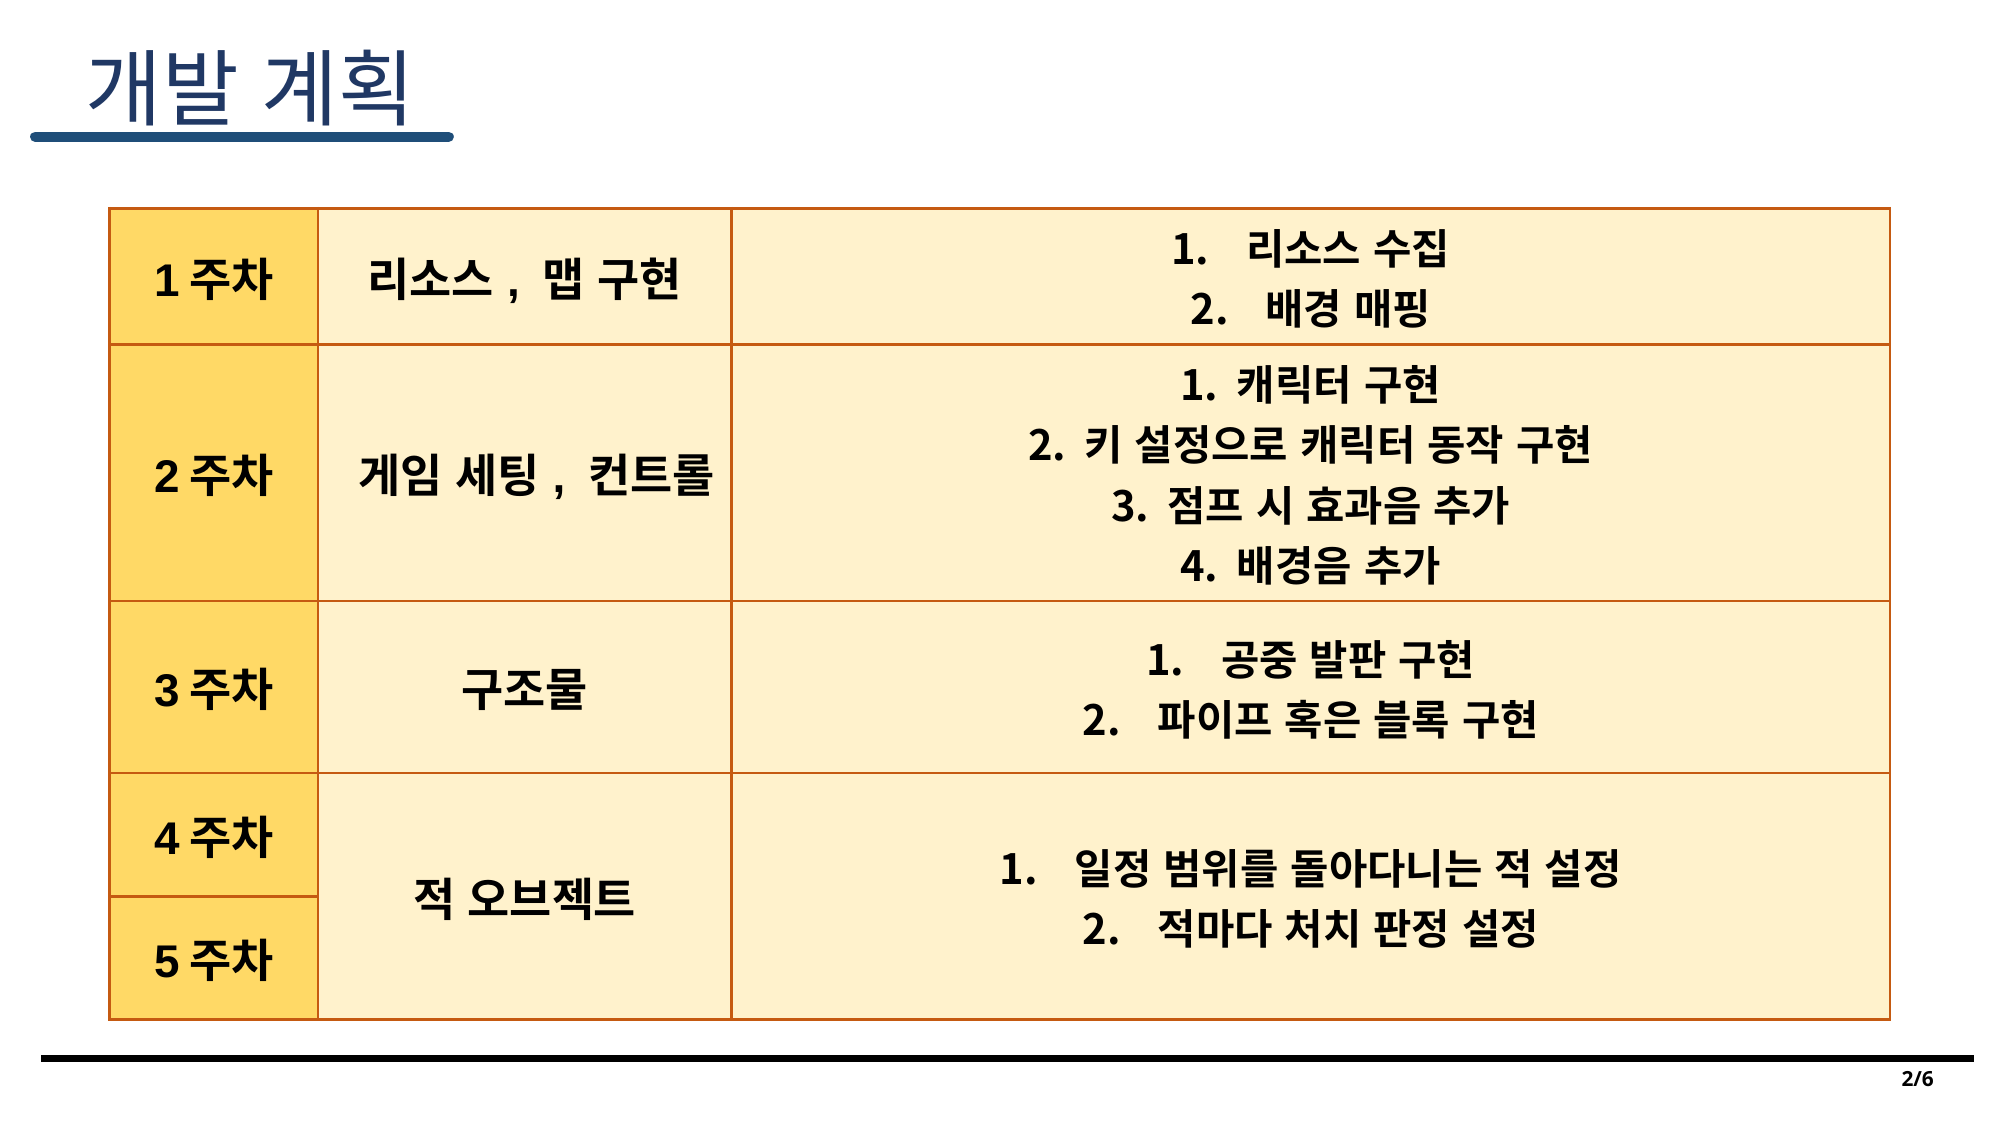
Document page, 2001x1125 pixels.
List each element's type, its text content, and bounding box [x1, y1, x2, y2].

table_cell 3주차 [111, 602, 317, 772]
text_box 개발 계획 [70, 28, 430, 132]
table_cell 적 오브젝트 [319, 774, 730, 1018]
table_cell 4주차 [111, 774, 317, 895]
text_box 2/6 [1886, 1059, 1949, 1099]
table_cell 구조물 [319, 602, 730, 772]
table_cell 게임 세팅, 컨트롤 [319, 346, 730, 600]
table_header 1주차 [111, 210, 317, 343]
table_cell 2주차 [111, 346, 317, 600]
table_cell 5주차 [111, 898, 317, 1018]
table_cell 공중 발판 구현 파이프 혹은 블록 구현 [733, 602, 1889, 772]
table_cell 캐릭터 구현 키 설정으로 캐릭터 동작 구현 점프 시 효과음 추가 배경음 추가 [733, 346, 1889, 600]
table_header 리소스, 맵 구현 [319, 210, 730, 343]
table_header 리소스 수집 배경 매핑 [733, 210, 1889, 343]
table_cell 일정 범위를 돌아다니는 적 설정 적마다 처치 판정 설정 [733, 774, 1889, 1018]
